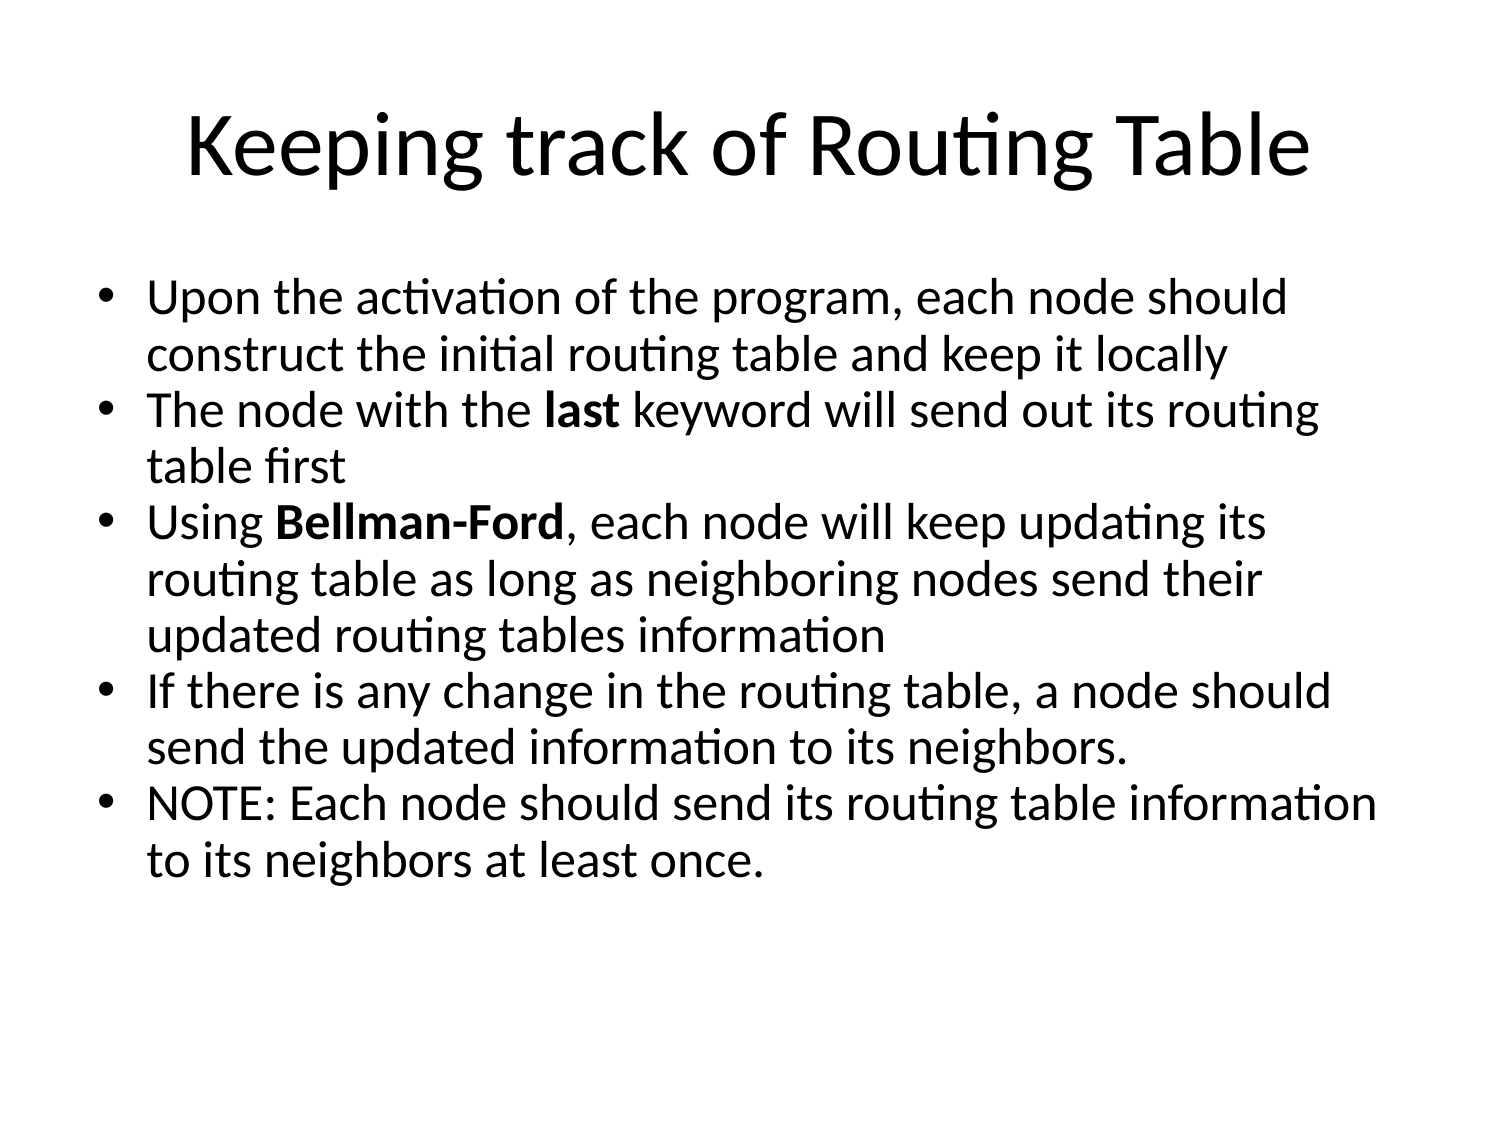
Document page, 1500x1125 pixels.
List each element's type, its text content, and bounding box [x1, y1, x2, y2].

title Keeping track of Routing Table [75, 45, 1425, 233]
list Upon the activation of the program, each node should construct the initial routing table and keep it locally The node with the last keyword will send out its routing table first Using Bellman-Ford, each node will keep updating its routing table as long as neighboring nodes send their updated routing tables information If there is any change in the routing table, a node should send the updated information to its neighbors. NOTE: Each node should send its routing table information to its neighbors at least once. [75, 262, 1425, 1005]
